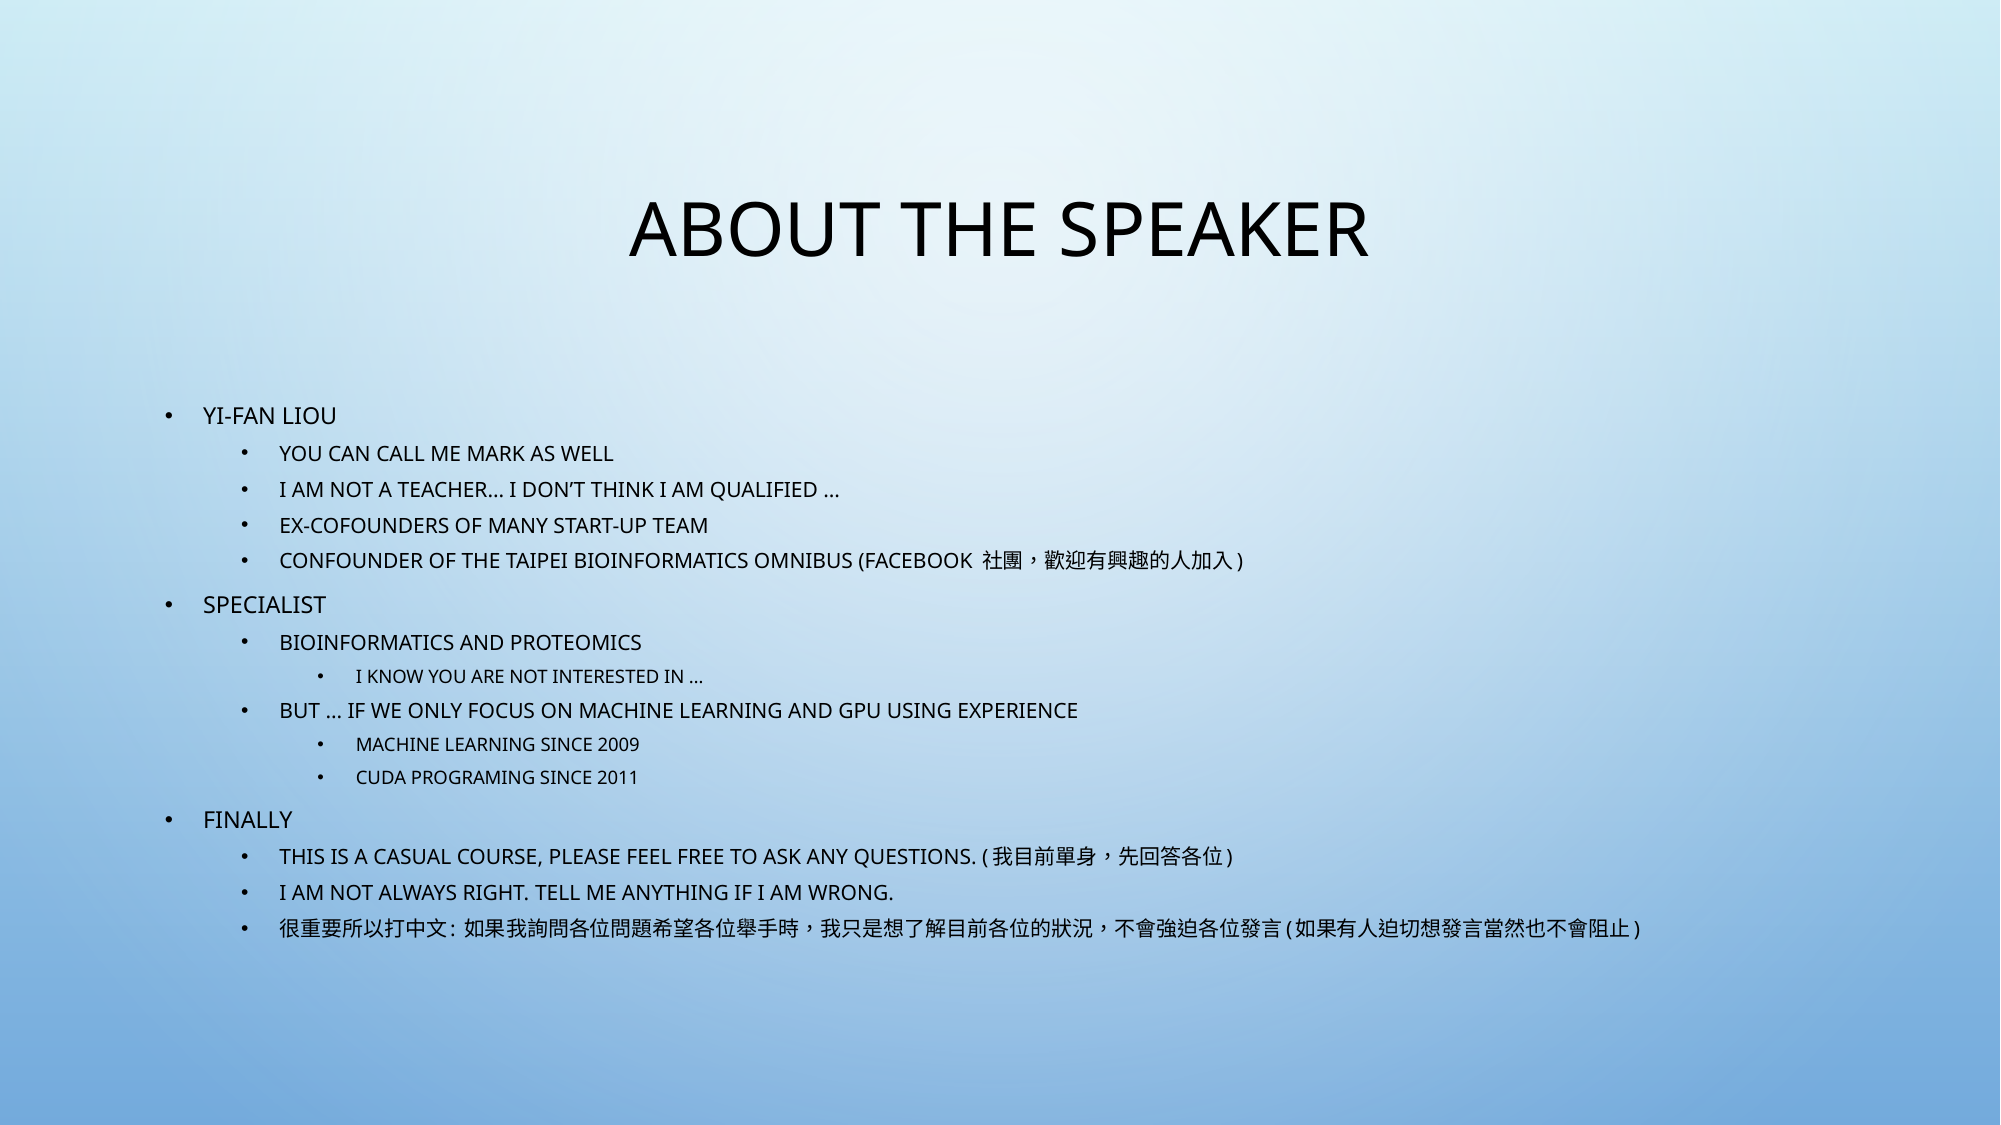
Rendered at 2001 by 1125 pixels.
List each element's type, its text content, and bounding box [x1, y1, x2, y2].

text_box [0, 0, 2000, 395]
title About the speaker [149, 101, 1851, 364]
list Yi-Fan Liou You can call me Mark as well I am not a teacher… I don’t think I am qualified … Ex-cofounders of many start-up team Confounder of the Taipei Bioinformatics Omnibus (Facebook 社團，歡迎有興趣的人加入) Specialist Bioinformatics and Proteomics I know you are not interested in … But … if we only focus on machine learning and GPU using experience Machine learning since 2009 CUDA programing since 2011 Finally This is a casual course, please feel free to ask any questions. (我目前單身，先回答各位) I am not always right. Tell me anything if I am wrong. 很重要所以打中文: 如果我詢問各位問題希望各位舉手時，我只是想了解目前各位的狀況，不會強迫各位發言(如果有人迫切想發言當然也不會阻止) [149, 388, 1851, 950]
